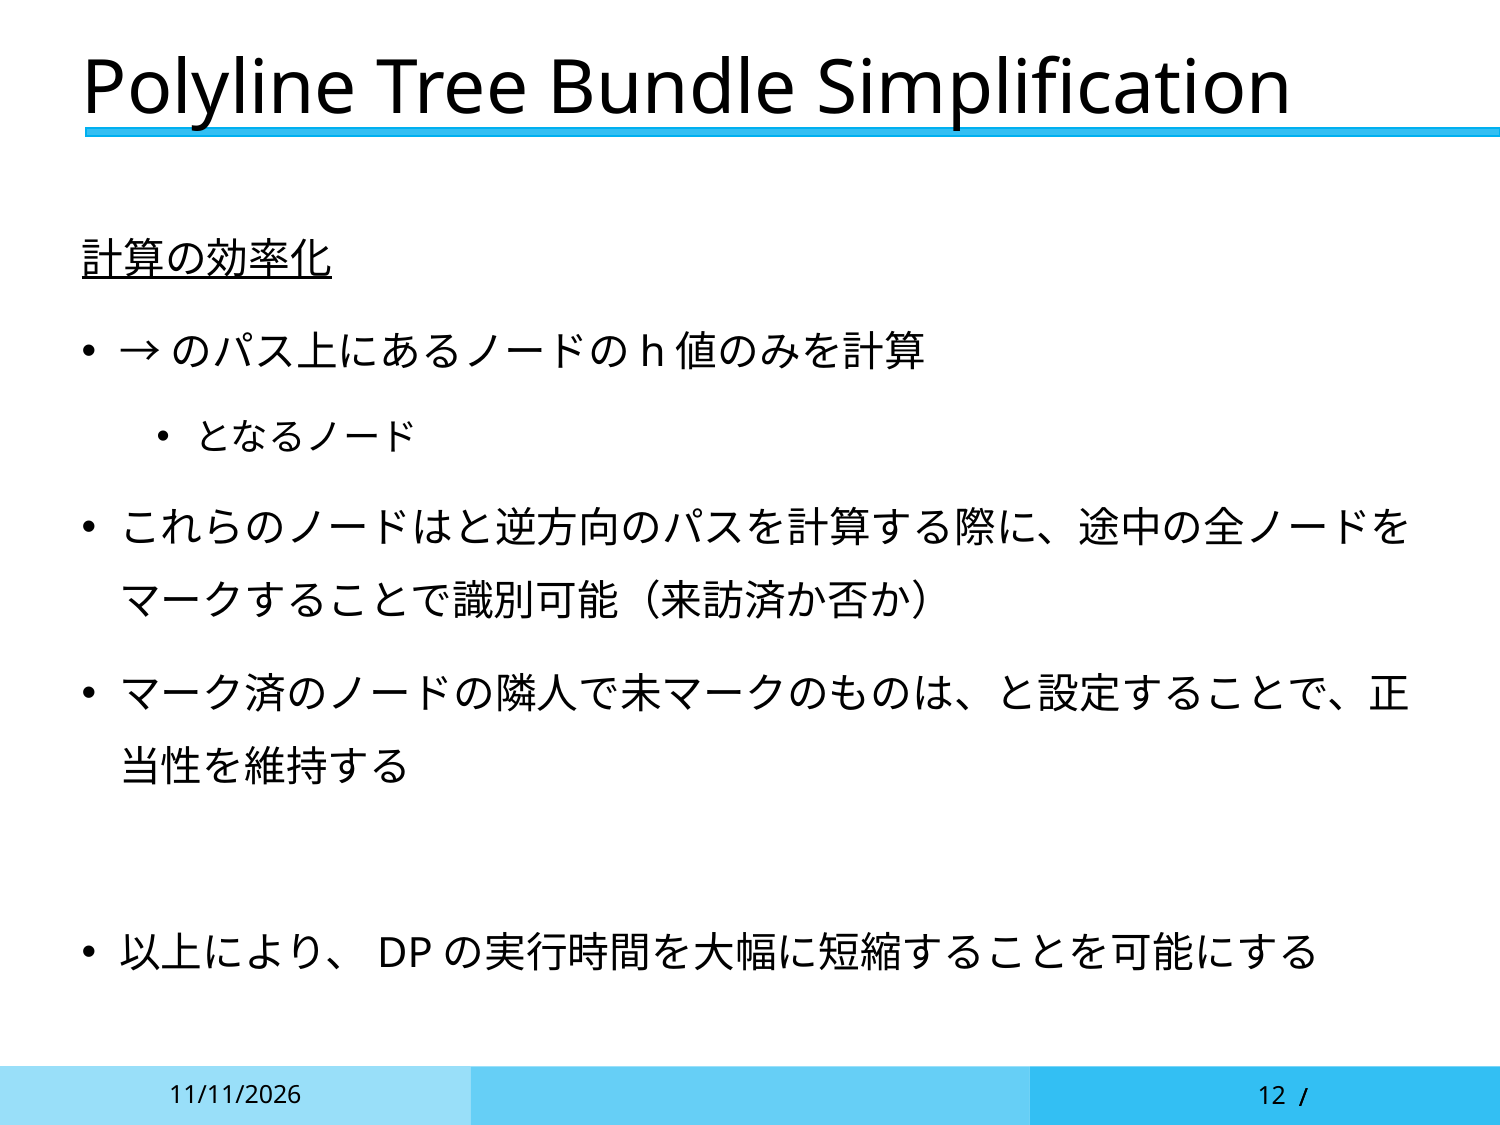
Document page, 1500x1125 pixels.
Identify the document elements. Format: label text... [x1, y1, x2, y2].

slide_number 12 [1228, 1066, 1302, 1125]
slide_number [66, 1065, 405, 1125]
title Polyline Tree Bundle Simplification [66, 23, 1361, 155]
footer [496, 1066, 1004, 1125]
